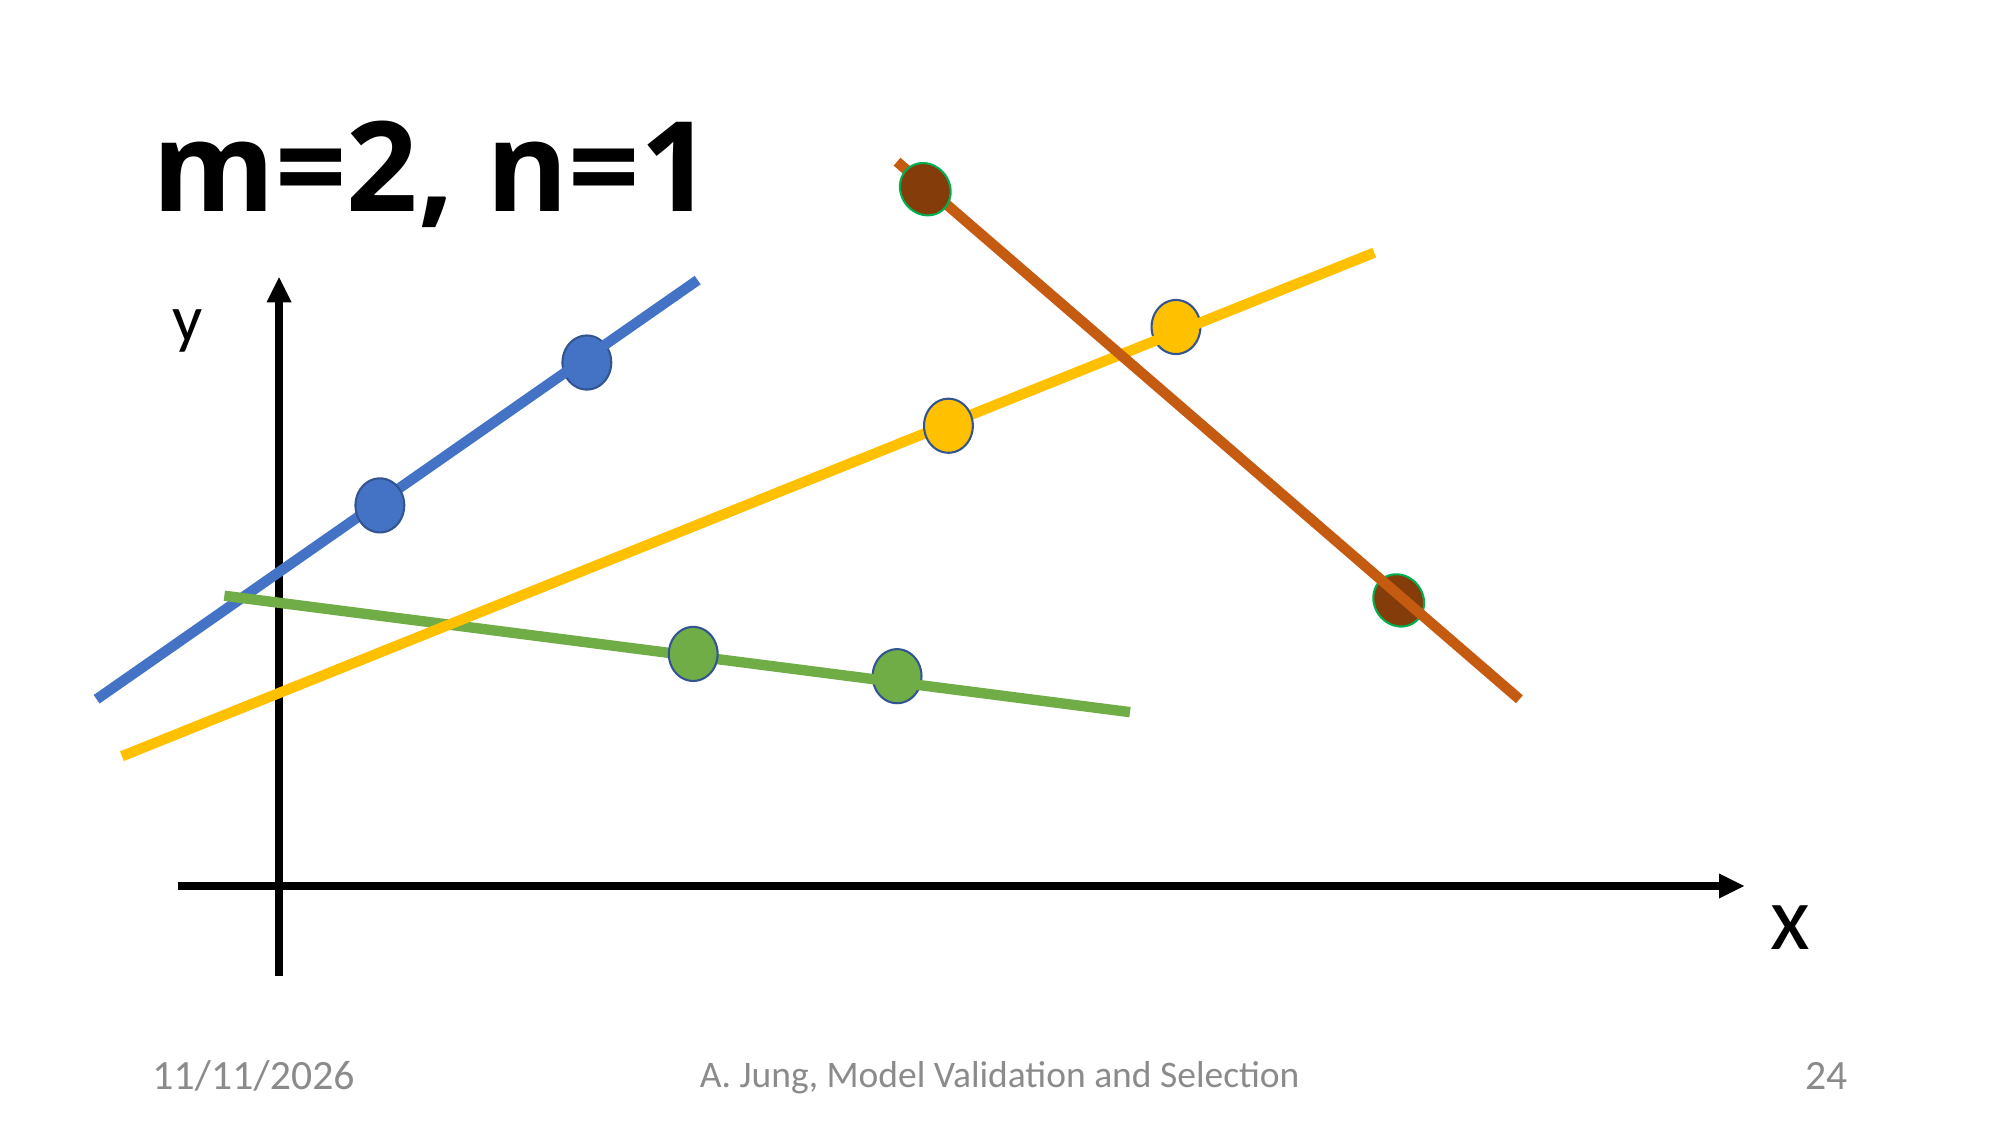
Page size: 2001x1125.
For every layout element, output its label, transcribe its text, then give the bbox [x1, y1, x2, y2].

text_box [897, 161, 1520, 700]
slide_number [137, 1042, 588, 1103]
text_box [96, 280, 121, 700]
slide_number 24 [1412, 1042, 1863, 1103]
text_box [121, 252, 1375, 757]
text_box x [1755, 850, 1826, 975]
title m=2, n=1 [137, 62, 1863, 281]
footer A. Jung, Model Validation and Selection [662, 1042, 1338, 1103]
